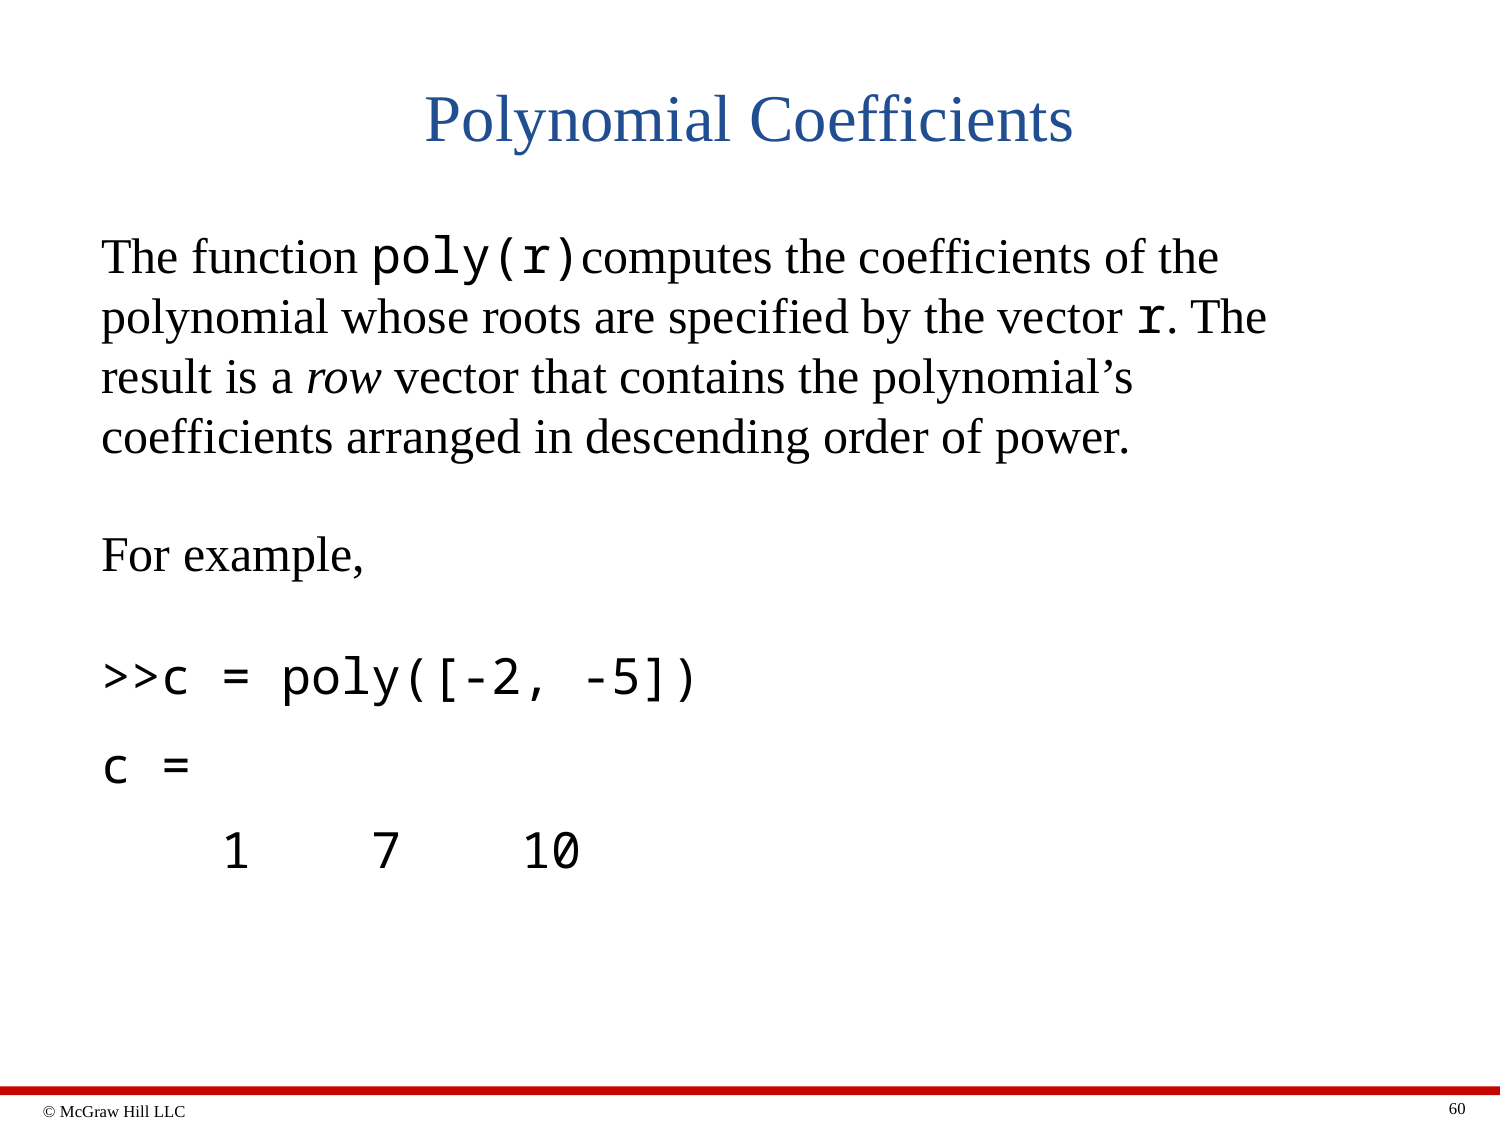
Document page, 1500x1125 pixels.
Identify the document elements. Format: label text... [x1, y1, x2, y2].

list The function poly(r)computes the coefficients of the polynomial whose roots are specified by the vector r. The result is a row vector that contains the polynomial’s coefficients arranged in descending order of power. For example, >>c = poly([-2, -5]) c = 1 7 10 [86, 215, 1384, 996]
title Polynomial Coefficients [56, 22, 1444, 219]
slide_number 60 [1415, 1094, 1474, 1122]
